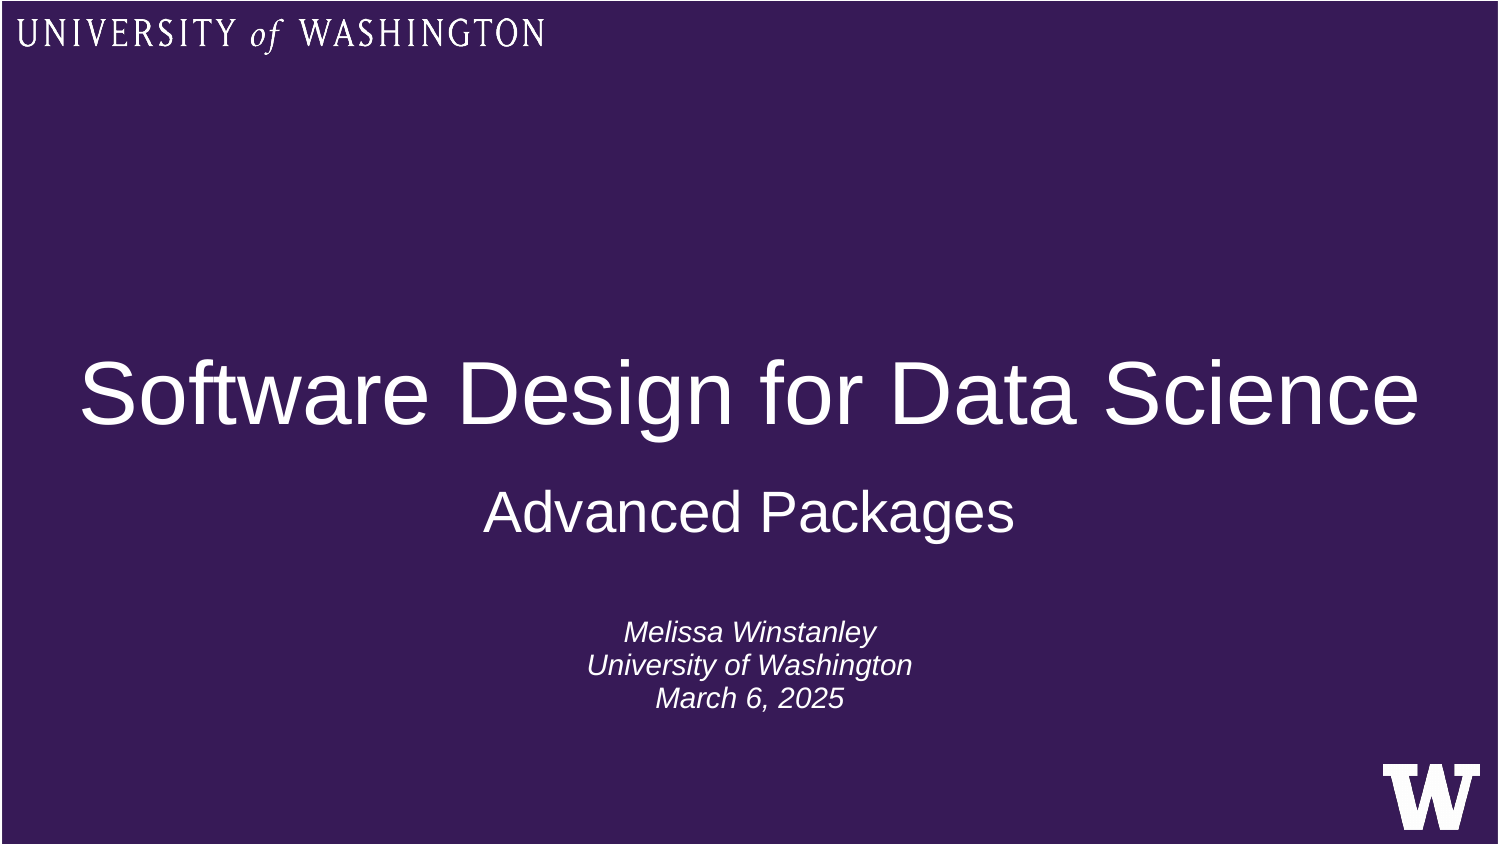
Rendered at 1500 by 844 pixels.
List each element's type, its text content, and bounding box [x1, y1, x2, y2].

subtitle Advanced Packages [51, 464, 1449, 595]
title Software Design for Data Science [51, 122, 1449, 459]
subtitle Melissa Winstanley University of Washington March 6, 2025 [51, 601, 1449, 731]
picture [0, 0, 1500, 844]
